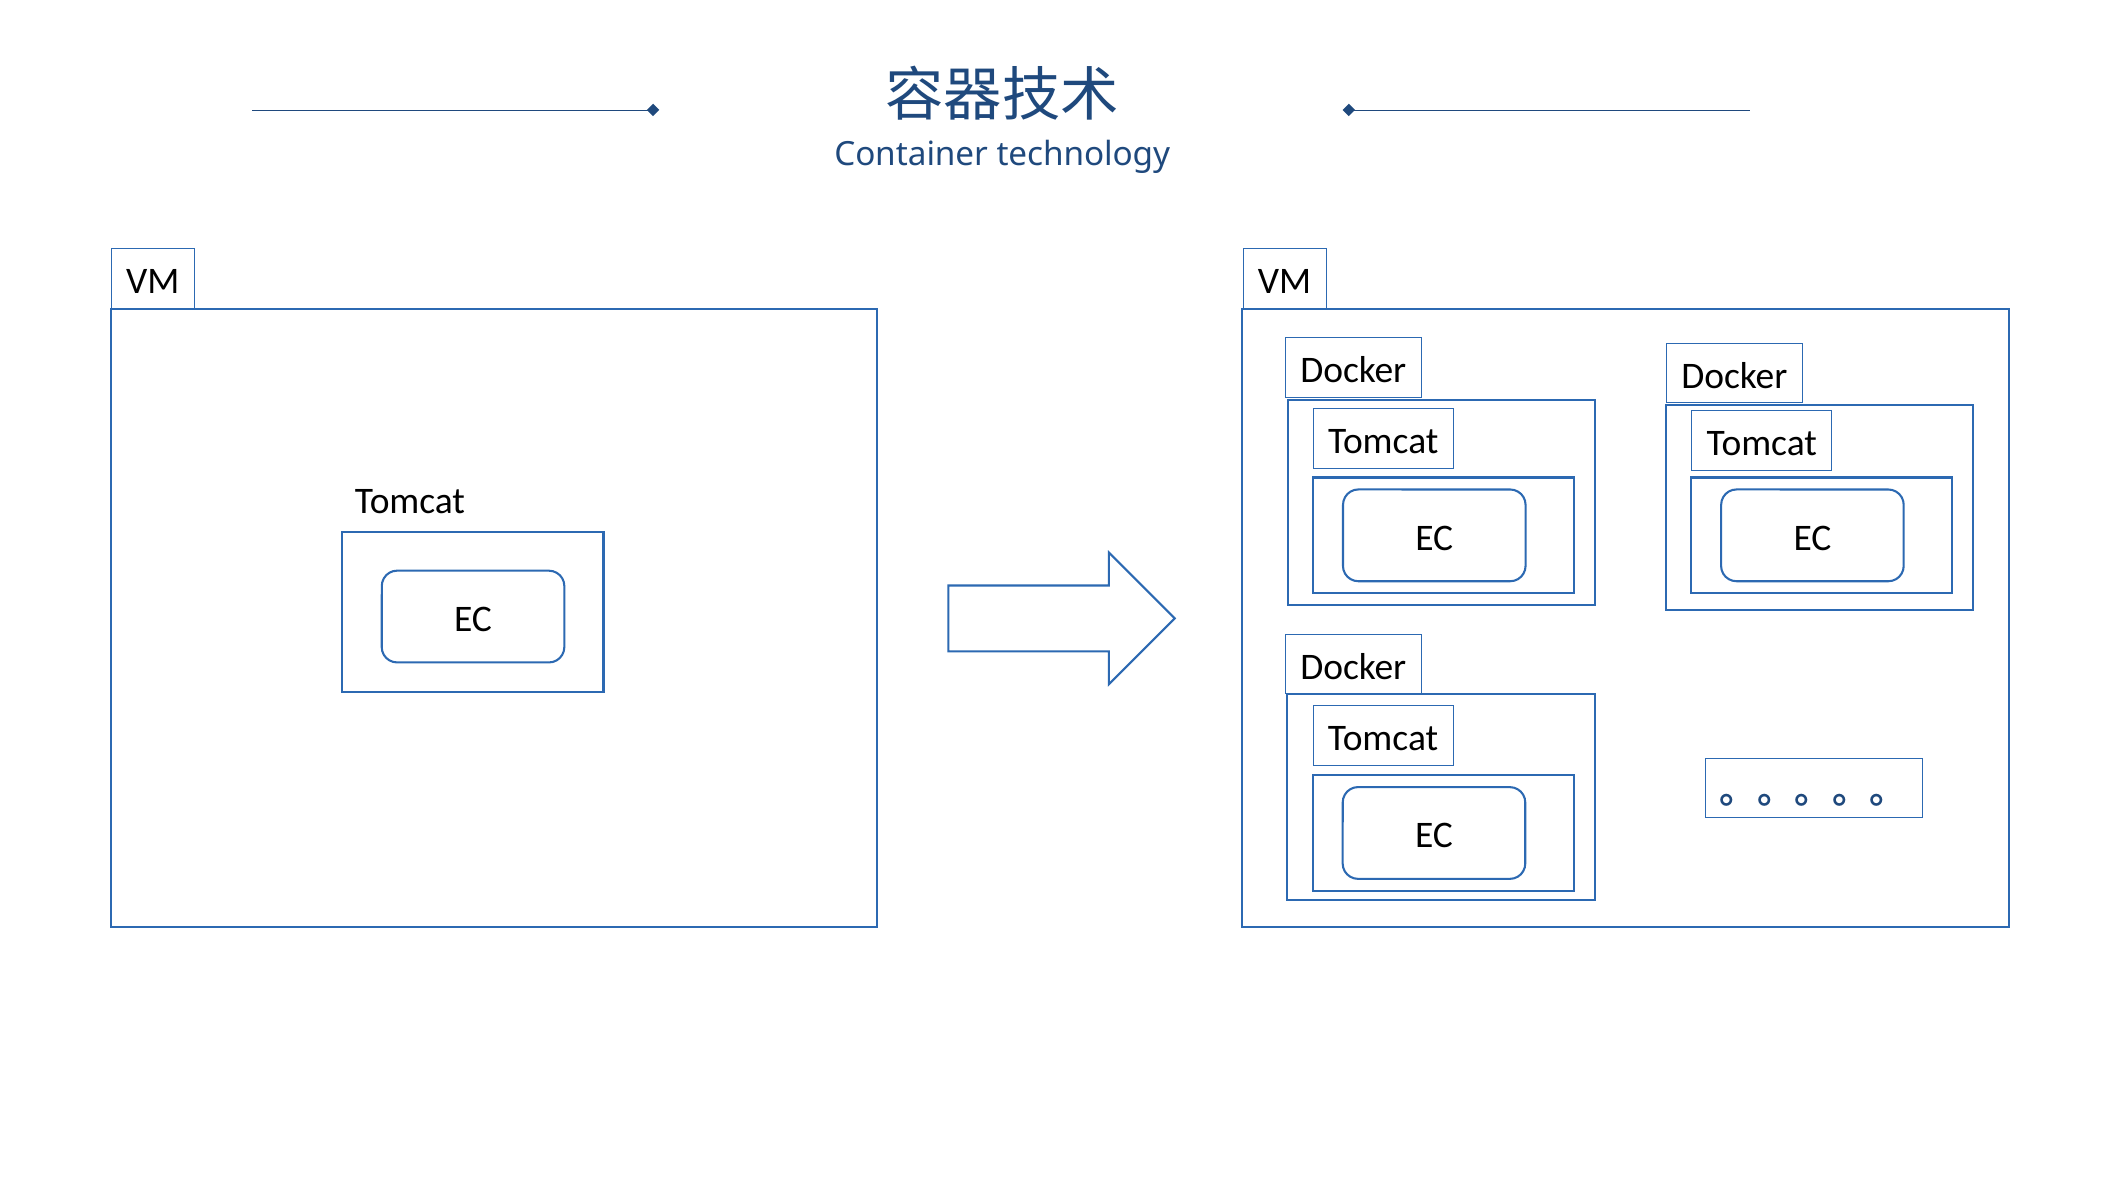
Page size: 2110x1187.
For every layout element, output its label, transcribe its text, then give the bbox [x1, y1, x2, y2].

text_box [1241, 308, 2010, 928]
text_box [947, 550, 1177, 687]
text_box 容器技术 [542, 61, 1463, 132]
text_box [110, 308, 878, 928]
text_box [1284, 337, 1596, 606]
text_box VM [1243, 248, 1327, 309]
text_box Container technology [615, 132, 1390, 190]
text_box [339, 468, 604, 692]
text_box 。。。。。 [1705, 758, 1923, 818]
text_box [1665, 343, 1974, 611]
text_box VM [111, 248, 195, 309]
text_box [1284, 634, 1595, 901]
